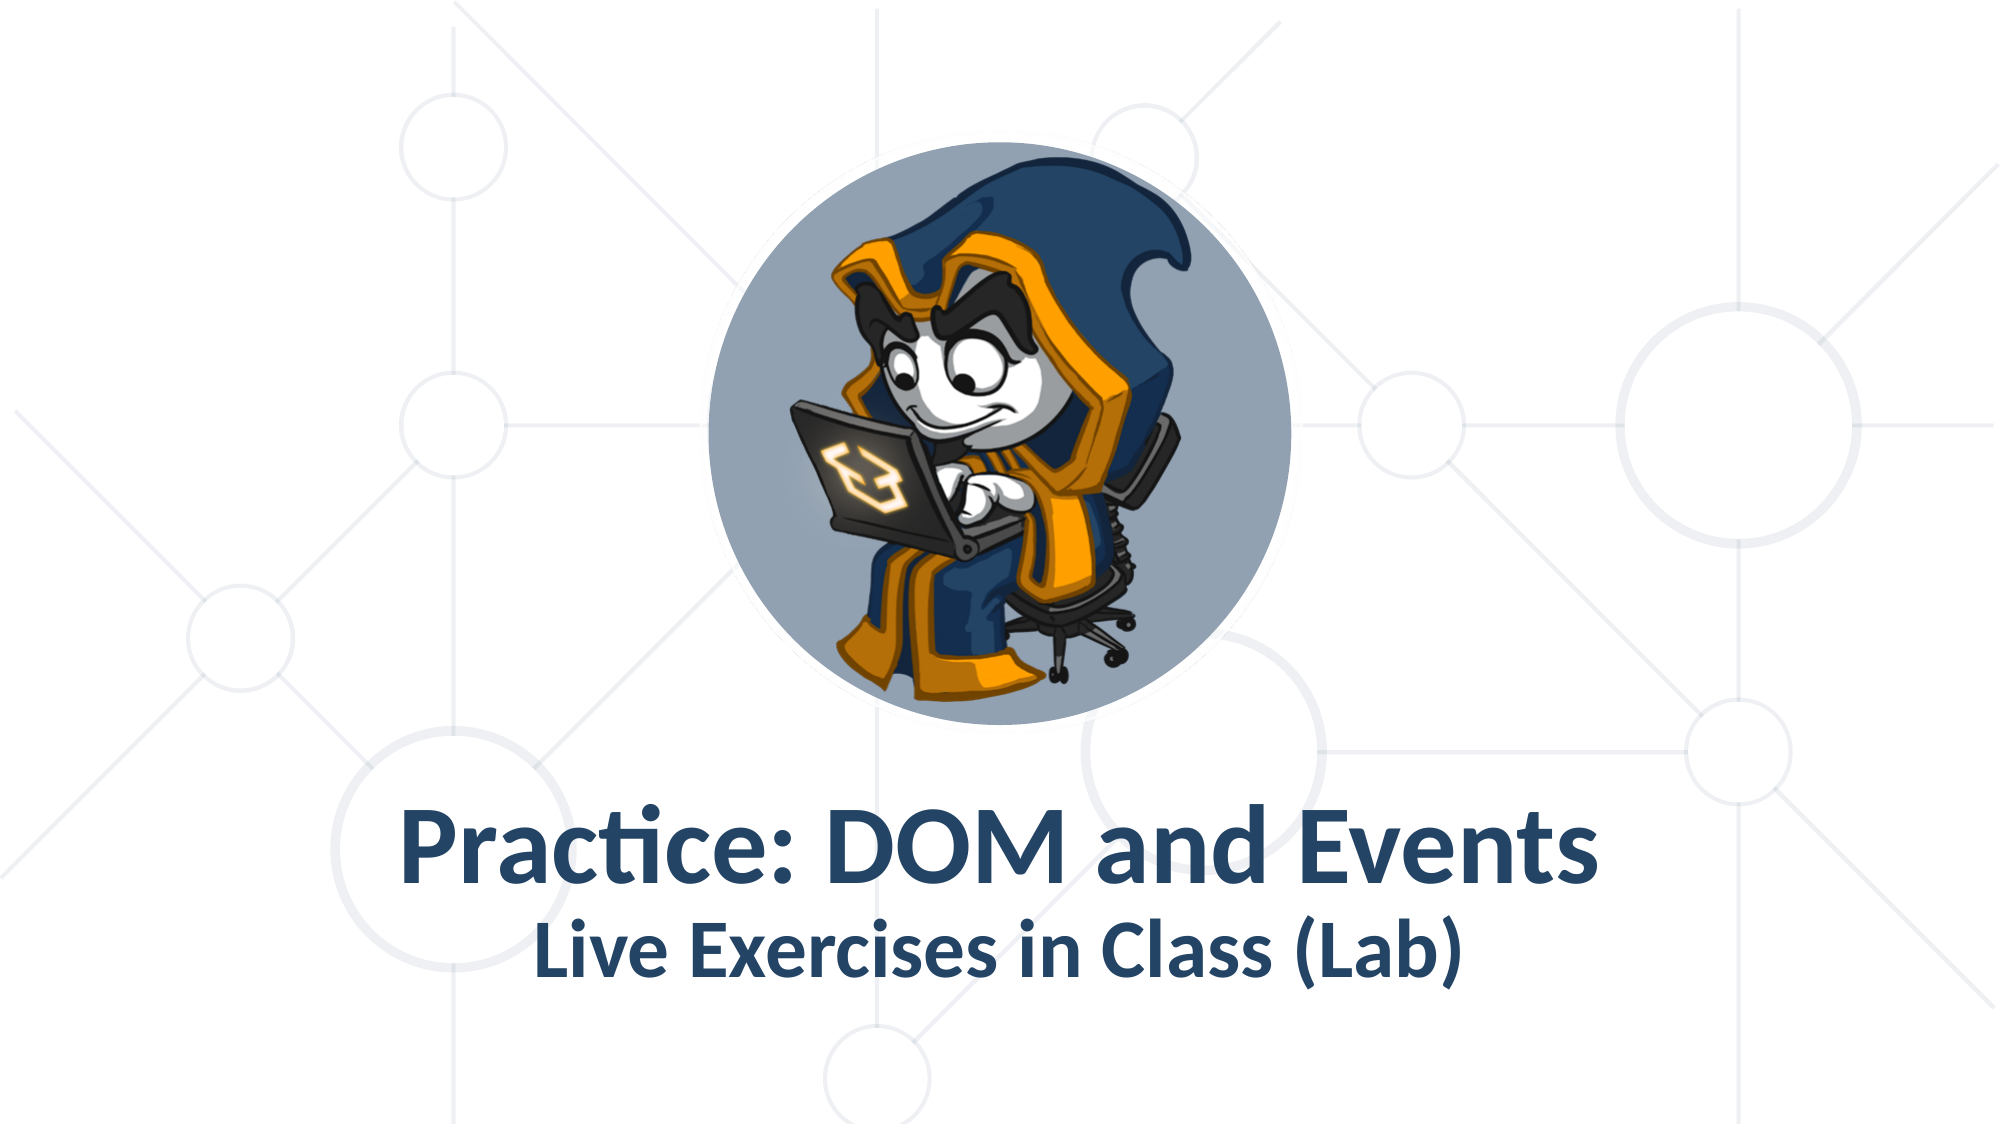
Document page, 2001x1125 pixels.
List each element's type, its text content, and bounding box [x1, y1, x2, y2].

list Live Exercises in Class (Lab) [100, 900, 1900, 983]
list Practice: DOM and Events [100, 771, 1900, 898]
picture [699, 103, 1303, 734]
